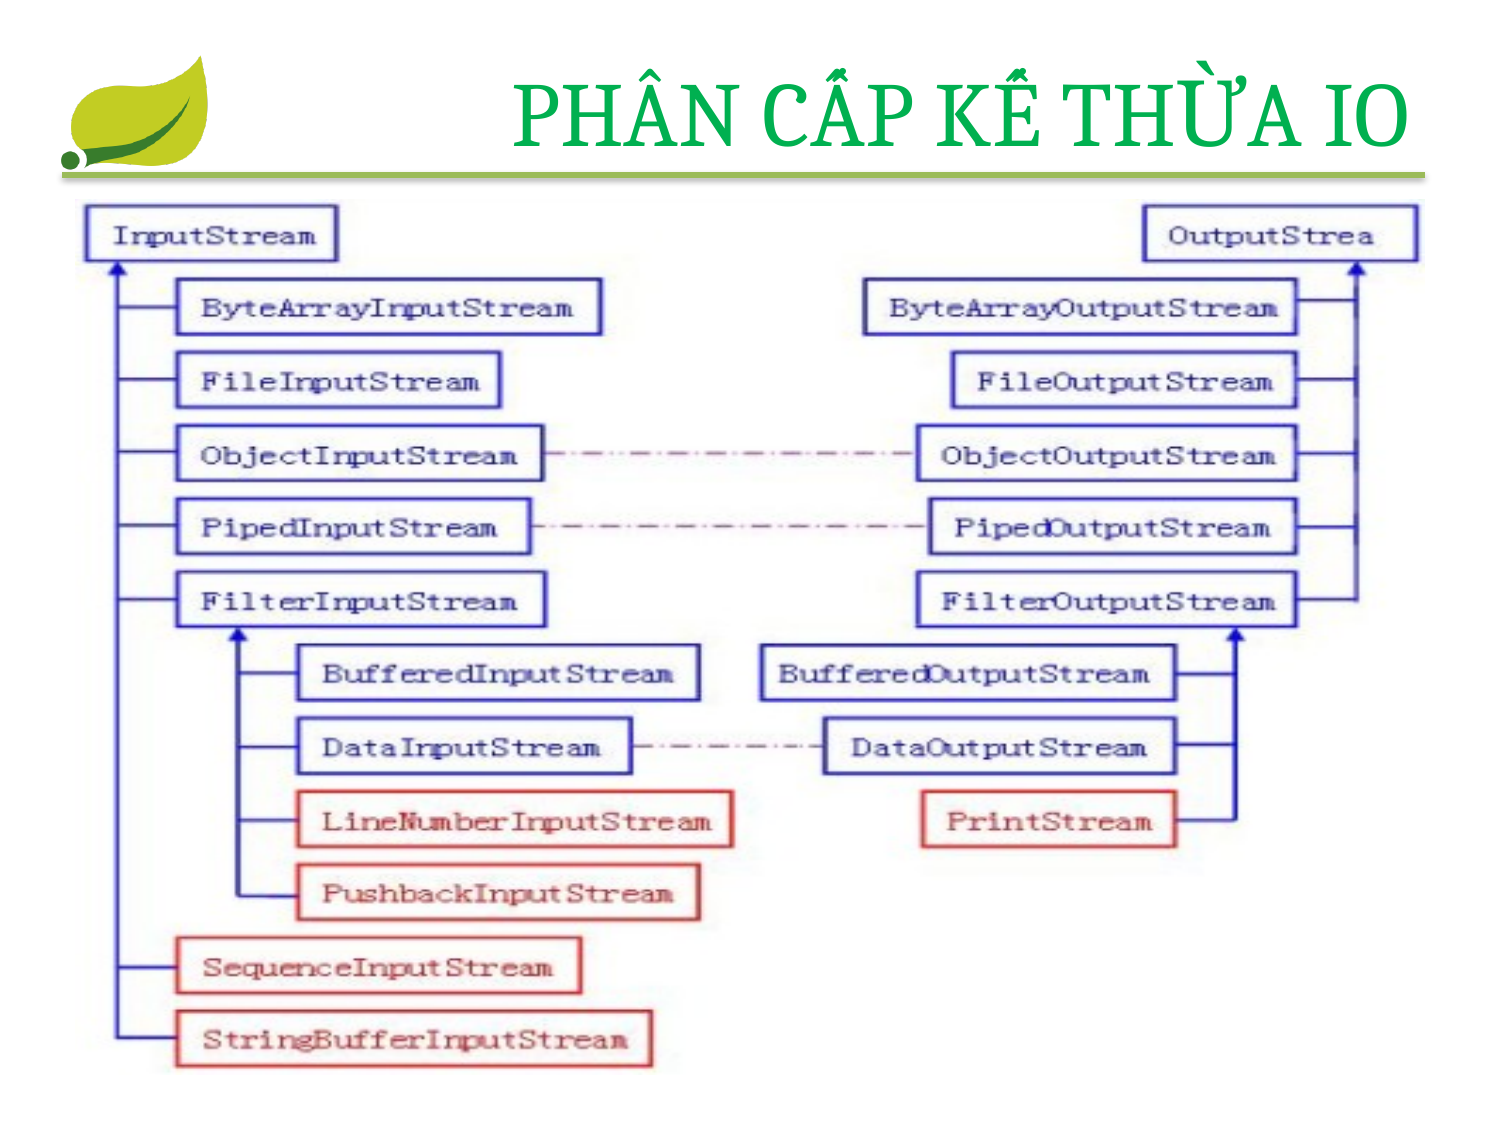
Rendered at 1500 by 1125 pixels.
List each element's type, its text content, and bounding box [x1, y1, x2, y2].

title Phân cấp kế thừa IO [217, 45, 1425, 175]
picture [50, 49, 217, 175]
picture [74, 199, 1426, 1076]
